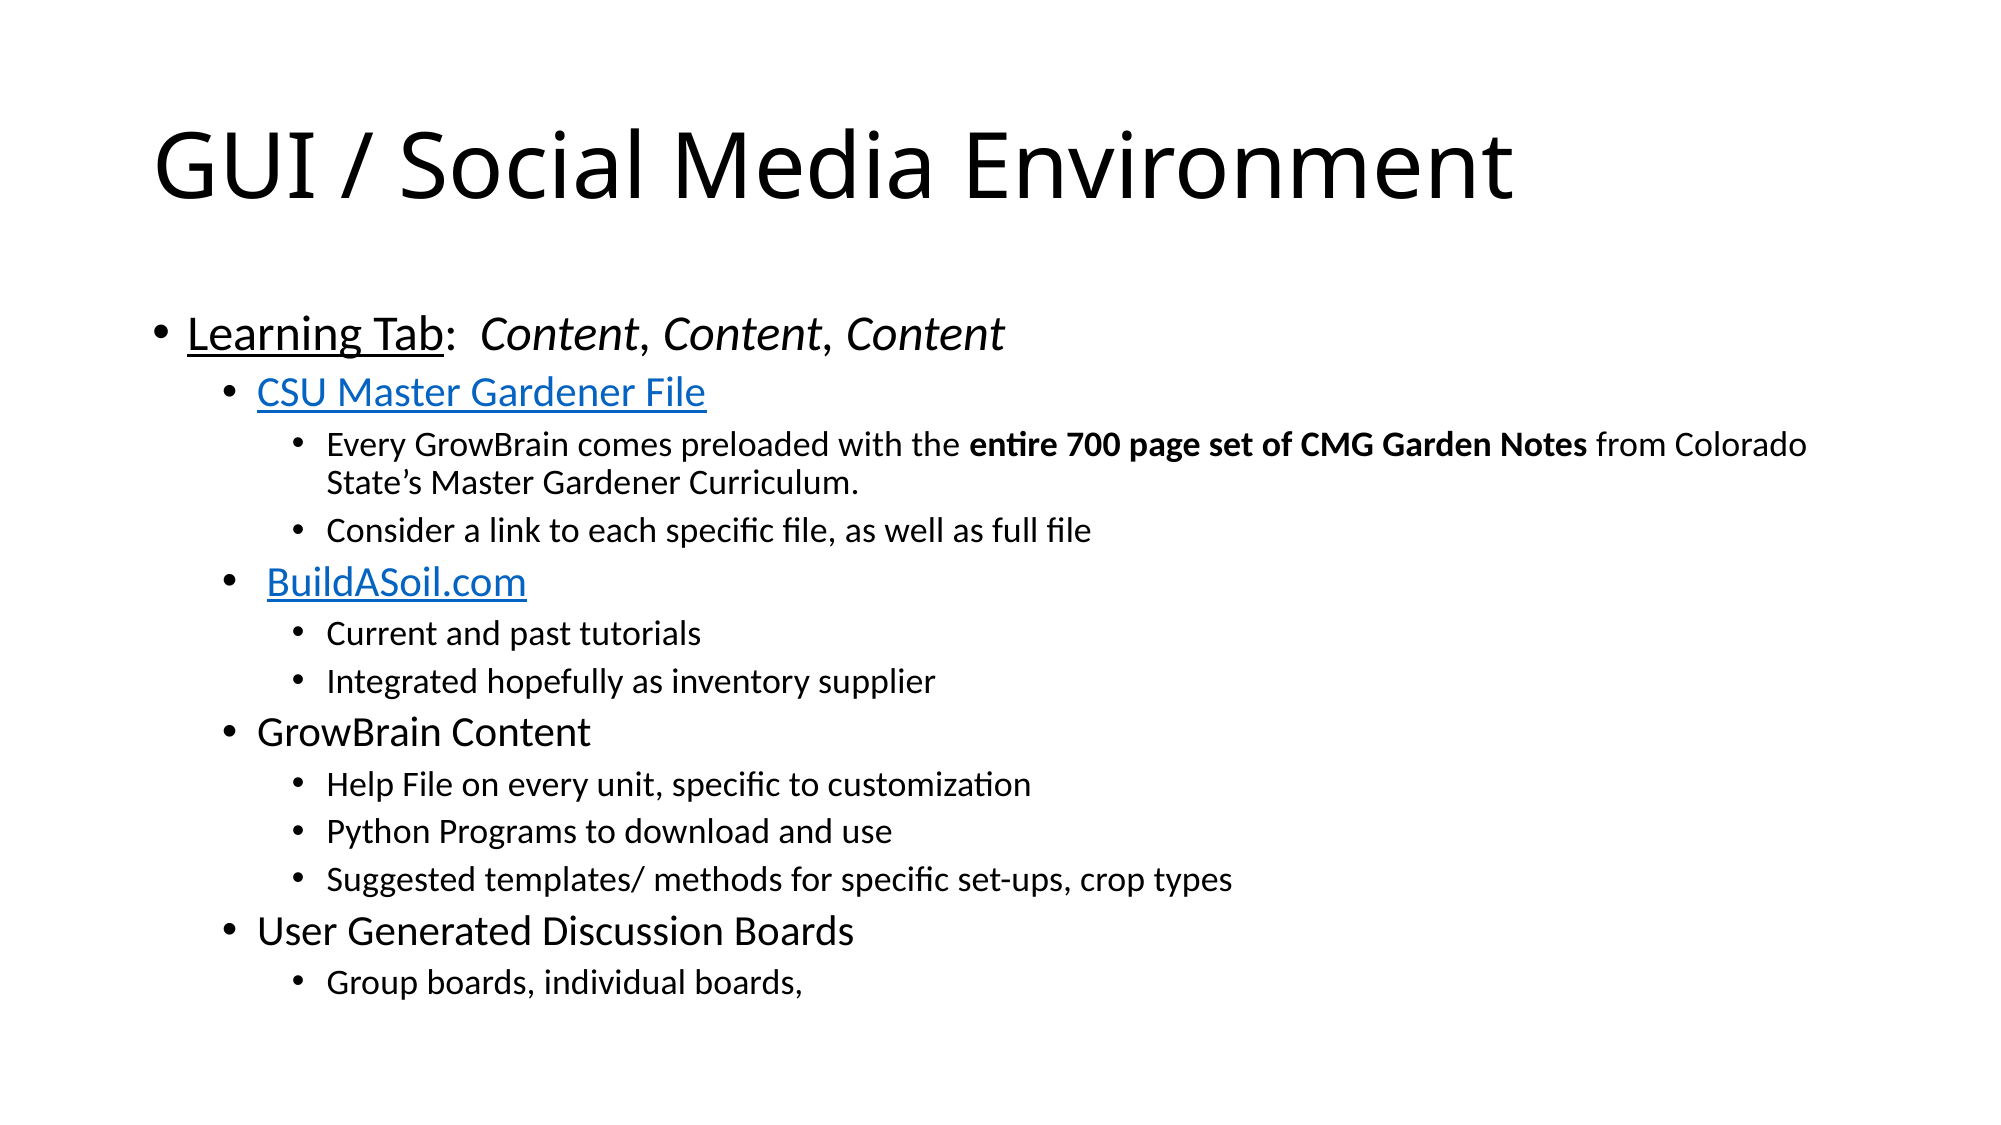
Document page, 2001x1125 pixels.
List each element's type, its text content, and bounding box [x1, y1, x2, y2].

title GUI / Social Media Environment [137, 59, 1863, 278]
list Learning Tab: Content, Content, Content CSU Master Gardener File Every GrowBrain comes preloaded with the entire 700 page set of CMG Garden Notes from Colorado State’s Master Gardener Curriculum. Consider a link to each specific file, as well as full file BuildASoil.com Current and past tutorials Integrated hopefully as inventory supplier GrowBrain Content Help File on every unit, specific to customization Python Programs to download and use Suggested templates/ methods for specific set-ups, crop types User Generated Discussion Boards Group boards, individual boards, [137, 299, 1863, 1014]
